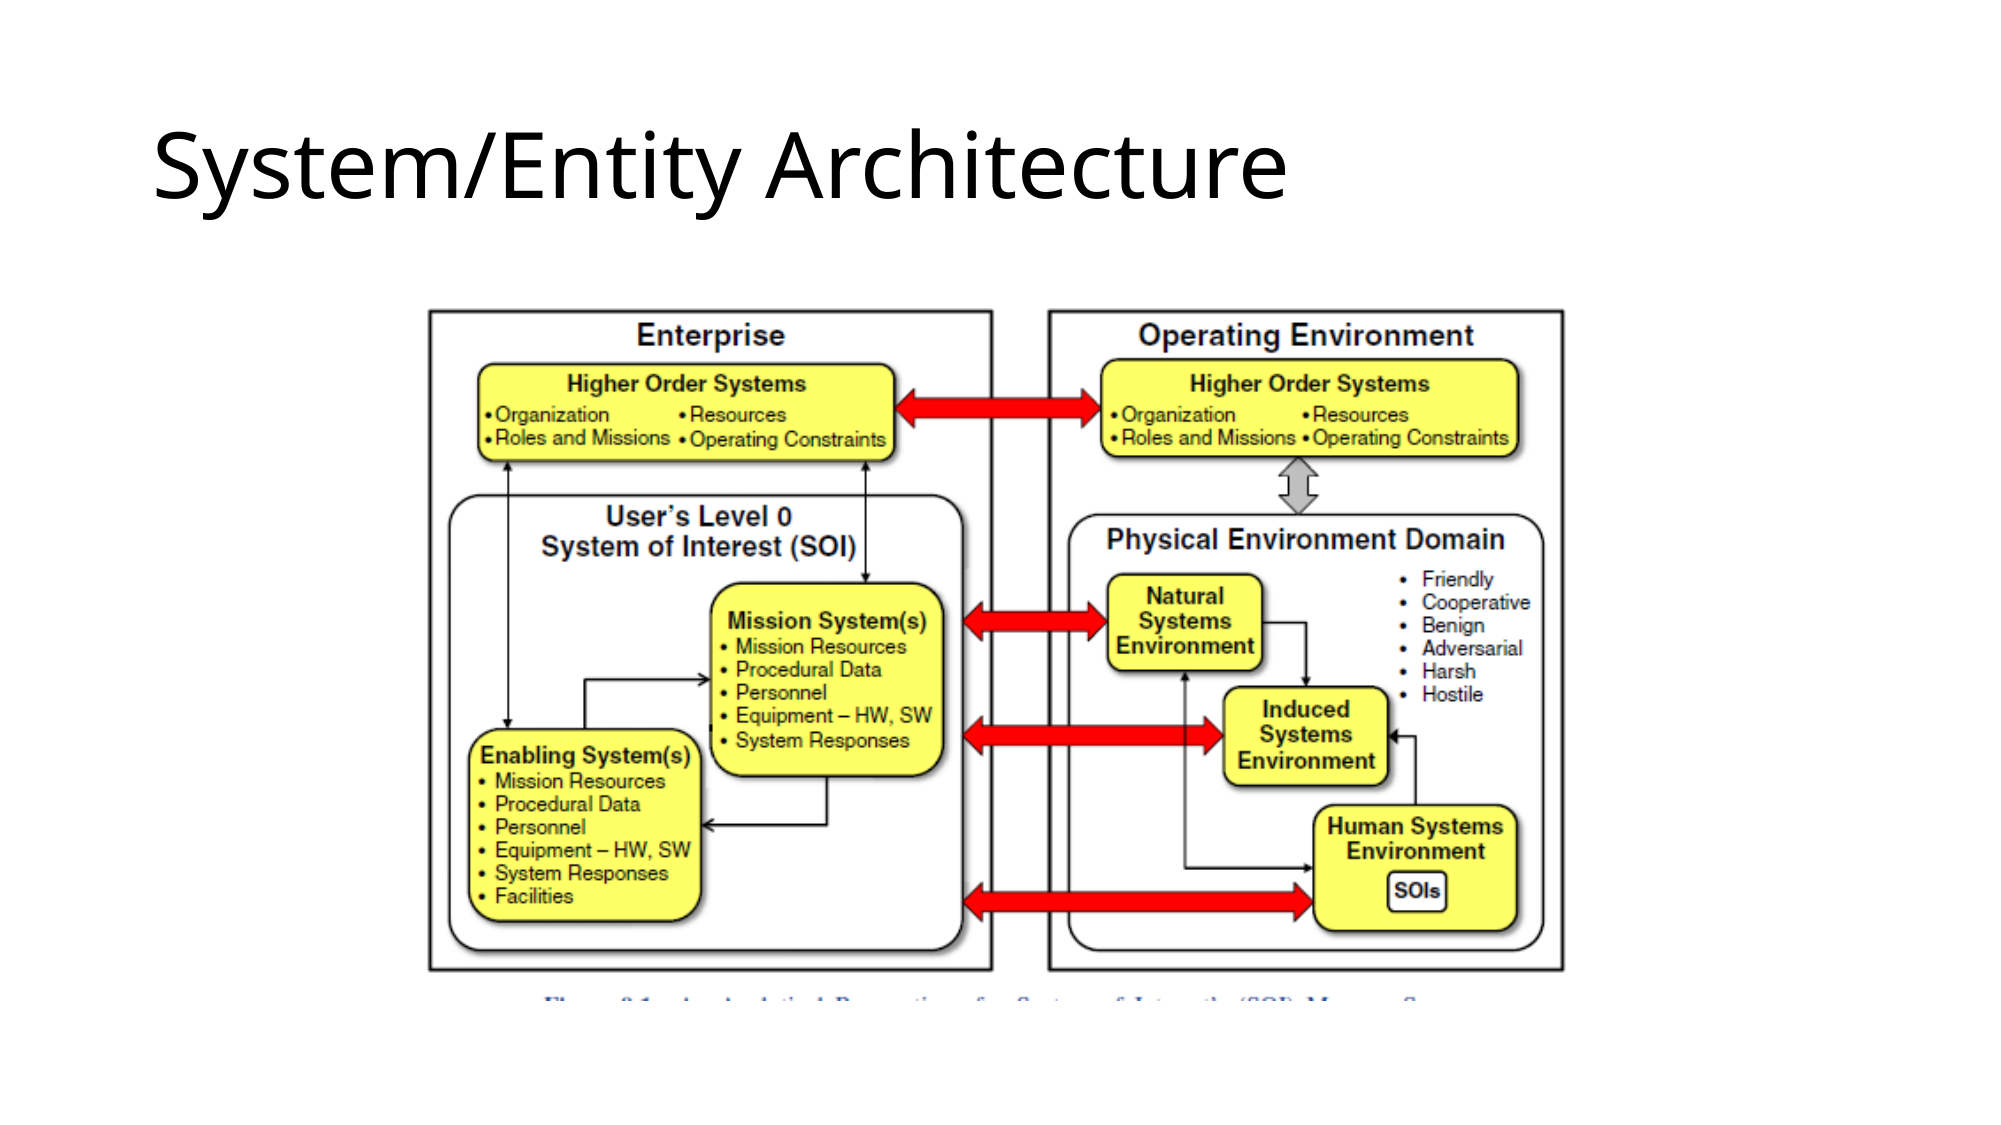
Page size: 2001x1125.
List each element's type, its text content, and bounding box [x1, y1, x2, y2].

picture [375, 277, 1580, 1001]
title System/Entity Architecture [137, 59, 1863, 278]
